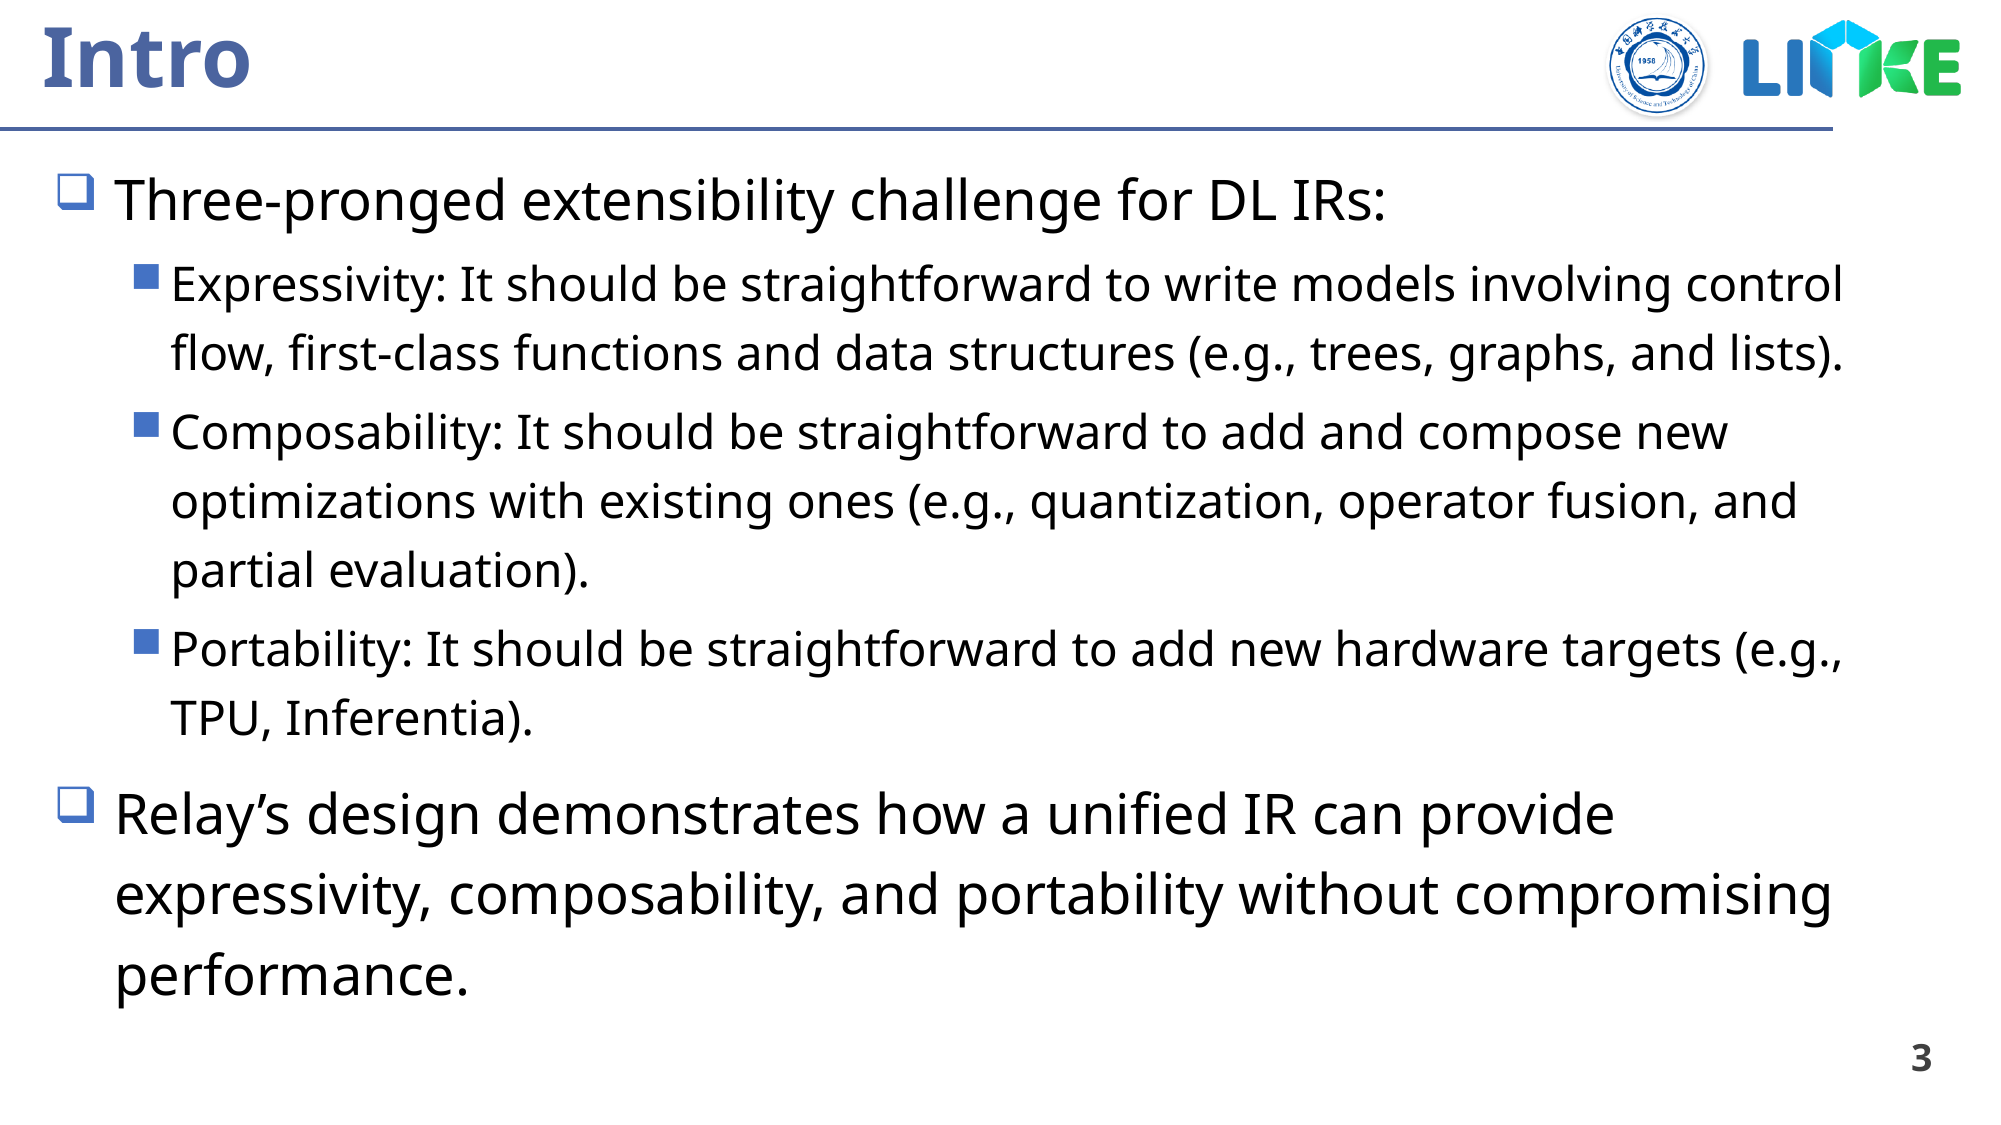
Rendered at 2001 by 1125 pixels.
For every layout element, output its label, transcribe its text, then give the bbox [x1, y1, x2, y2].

title Intro [27, 0, 1703, 122]
picture [1703, 6, 1971, 122]
slide_number 3 [1833, 1029, 1948, 1090]
list Three-pronged extensibility challenge for DL IRs: Expressivity: It should be straightforward to write models involving control flow, first-class functions and data structures (e.g., trees, graphs, and lists). Composability: It should be straightforward to add and compose new optimizations with existing ones (e.g., quantization, operator fusion, and partial evaluation). Portability: It should be straightforward to add new hardware targets (e.g., TPU, Inferentia). Relay’s design demonstrates how a unified IR can provide expressivity, composability, and portability without compromising performance. [38, 143, 1891, 1030]
